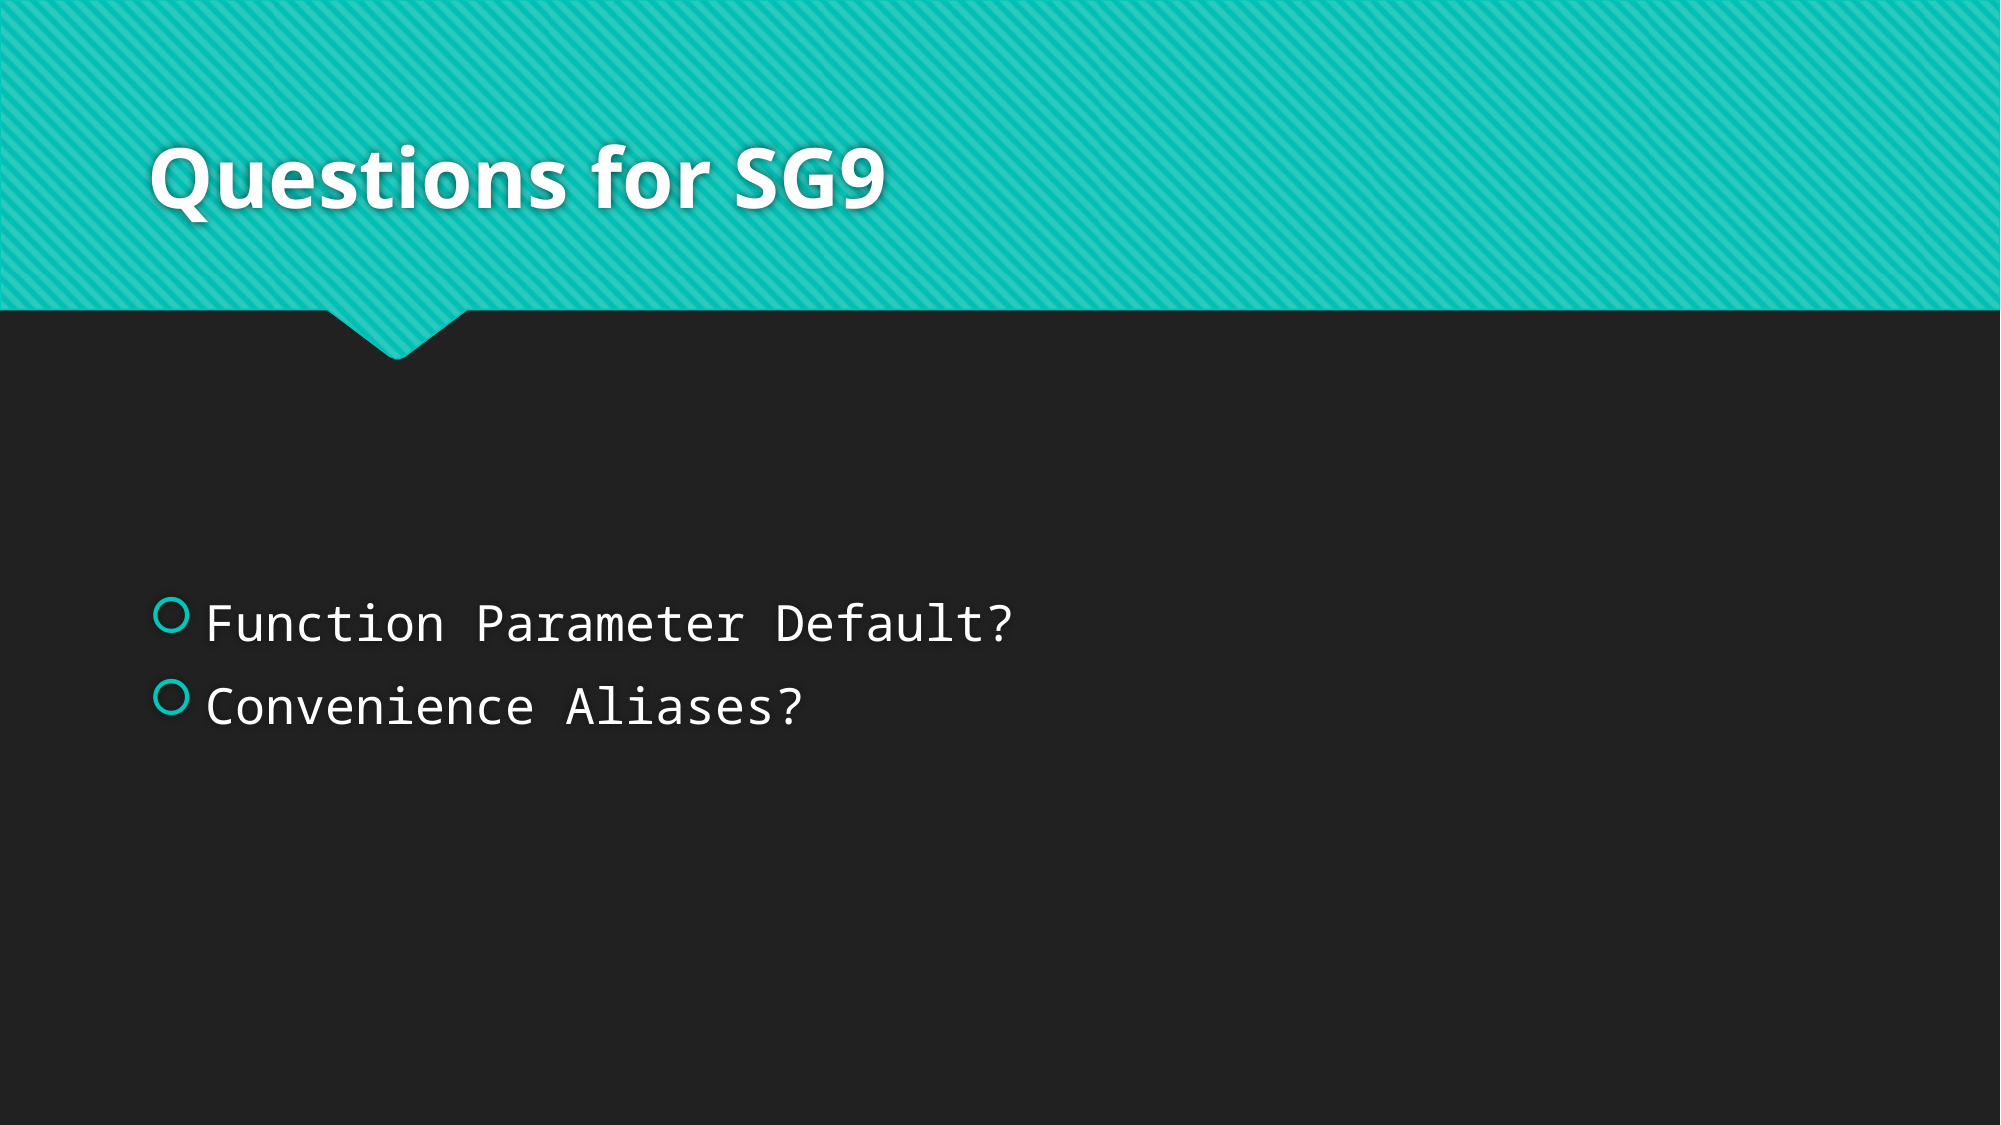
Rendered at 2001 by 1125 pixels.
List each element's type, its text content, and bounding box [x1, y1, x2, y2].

title Questions for SG9 [132, 73, 1868, 233]
text_box Function Parameter Default? Convenience Aliases? [134, 364, 1866, 962]
